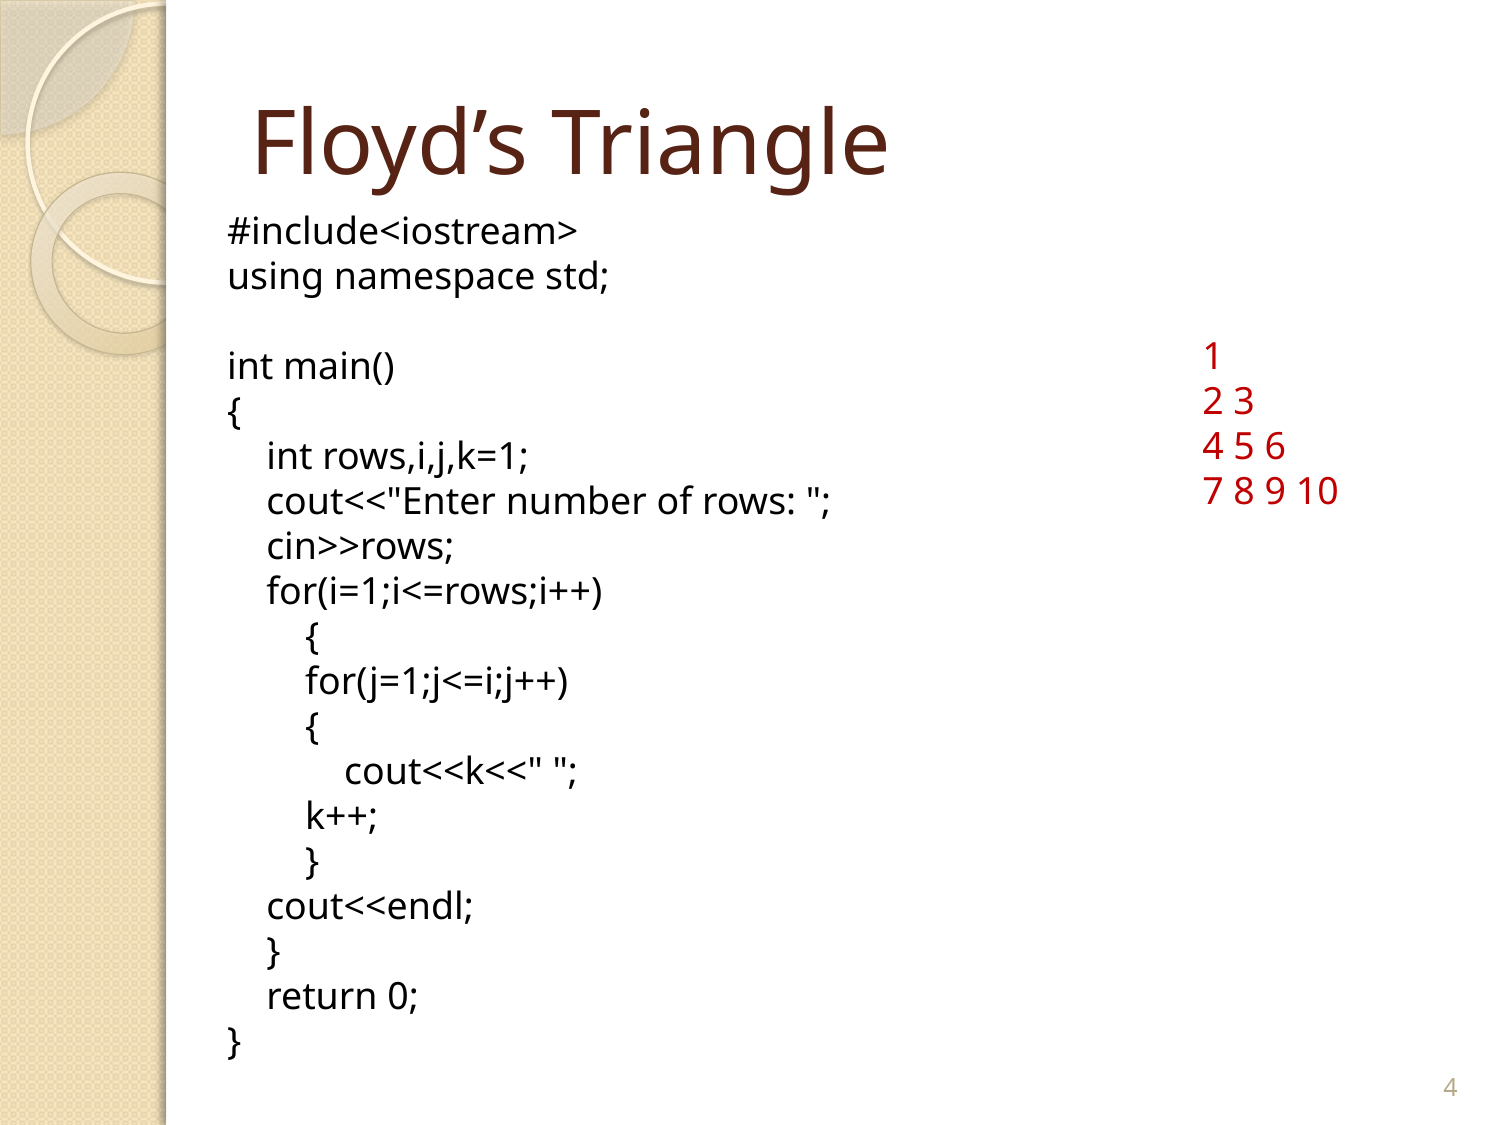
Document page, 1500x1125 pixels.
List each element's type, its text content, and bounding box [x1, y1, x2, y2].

title Floyd’s Triangle [235, 45, 1466, 233]
text_box #include<iostream> using namespace std; int main() { int rows,i,j,k=1; cout<<"Enter number of rows: "; cin>>rows; for(i=1;i<=rows;i++) { for(j=1;j<=i;j++) { cout<<k<<" "; k++; } cout<<endl; } return 0; } [212, 199, 963, 1070]
text_box 1 2 3 4 5 6 7 8 9 10 [1187, 324, 1438, 520]
slide_number 4 [1413, 1034, 1488, 1113]
